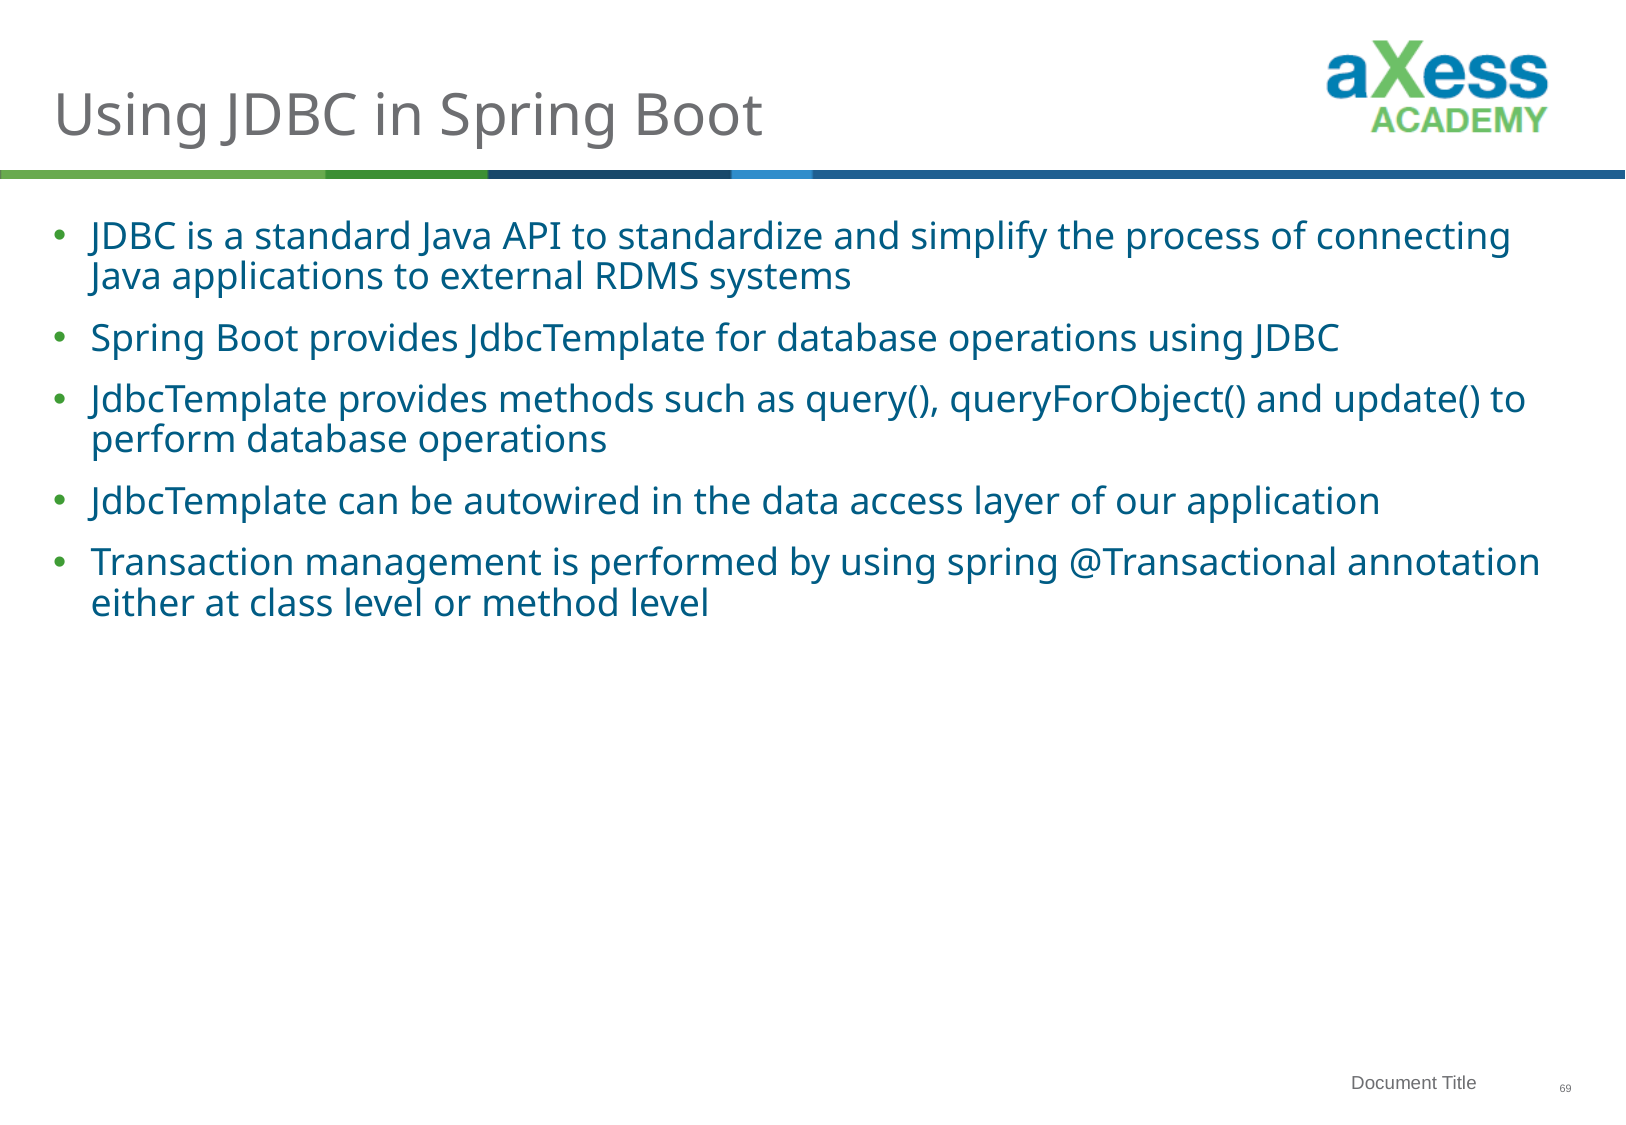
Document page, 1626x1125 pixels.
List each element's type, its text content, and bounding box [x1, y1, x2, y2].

title Using JDBC in Spring Boot [53, 32, 1573, 148]
picture [0, 170, 1625, 179]
picture [1288, 30, 1574, 147]
list JDBC is a standard Java API to standardize and simplify the process of connecting Java applications to external RDMS systems Spring Boot provides JdbcTemplate for database operations using JDBC JdbcTemplate provides methods such as query(), queryForObject() and update() to perform database operations JdbcTemplate can be autowired in the data access layer of our application Transaction management is performed by using spring @Transactional annotation either at class level or method level [53, 217, 1573, 1013]
